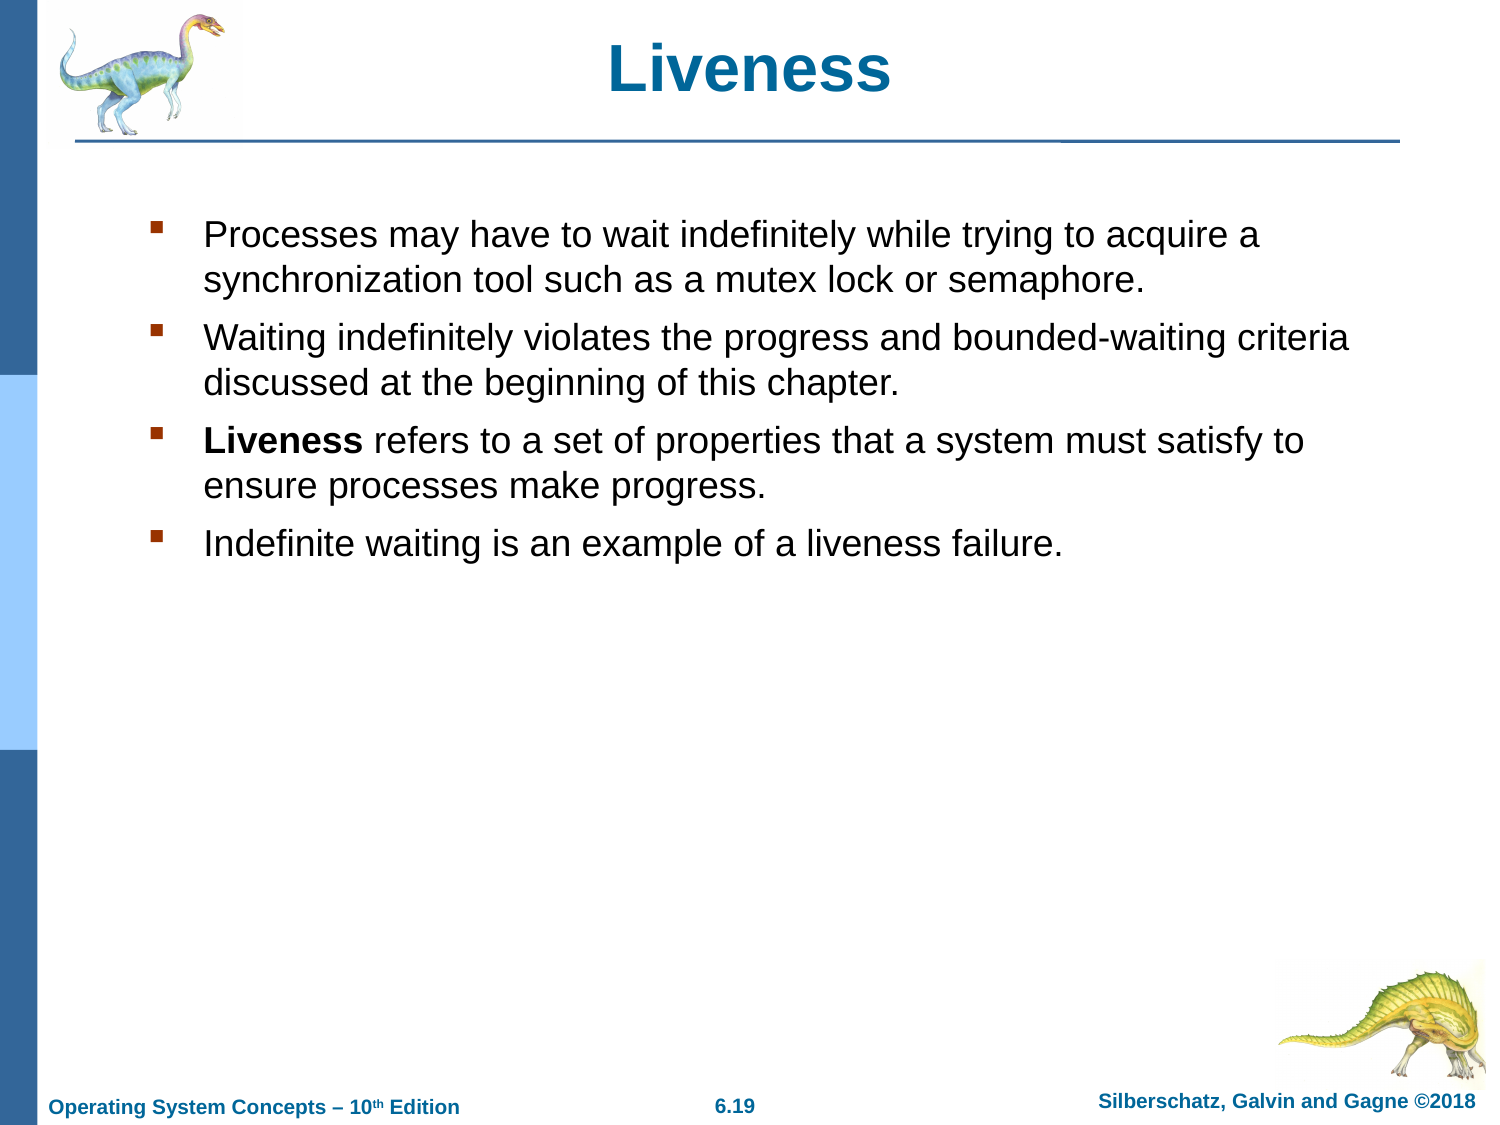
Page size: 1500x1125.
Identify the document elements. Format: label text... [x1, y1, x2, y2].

list Processes may have to wait indefinitely while trying to acquire a synchronization tool such as a mutex lock or semaphore. Waiting indefinitely violates the progress and bounded-waiting criteria discussed at the beginning of this chapter. Liveness refers to a set of properties that a system must satisfy to ensure processes make progress. Indefinite waiting is an example of a liveness failure. [132, 202, 1400, 946]
picture [46, 0, 243, 149]
title Liveness [75, 17, 1425, 113]
picture [1275, 959, 1486, 1090]
